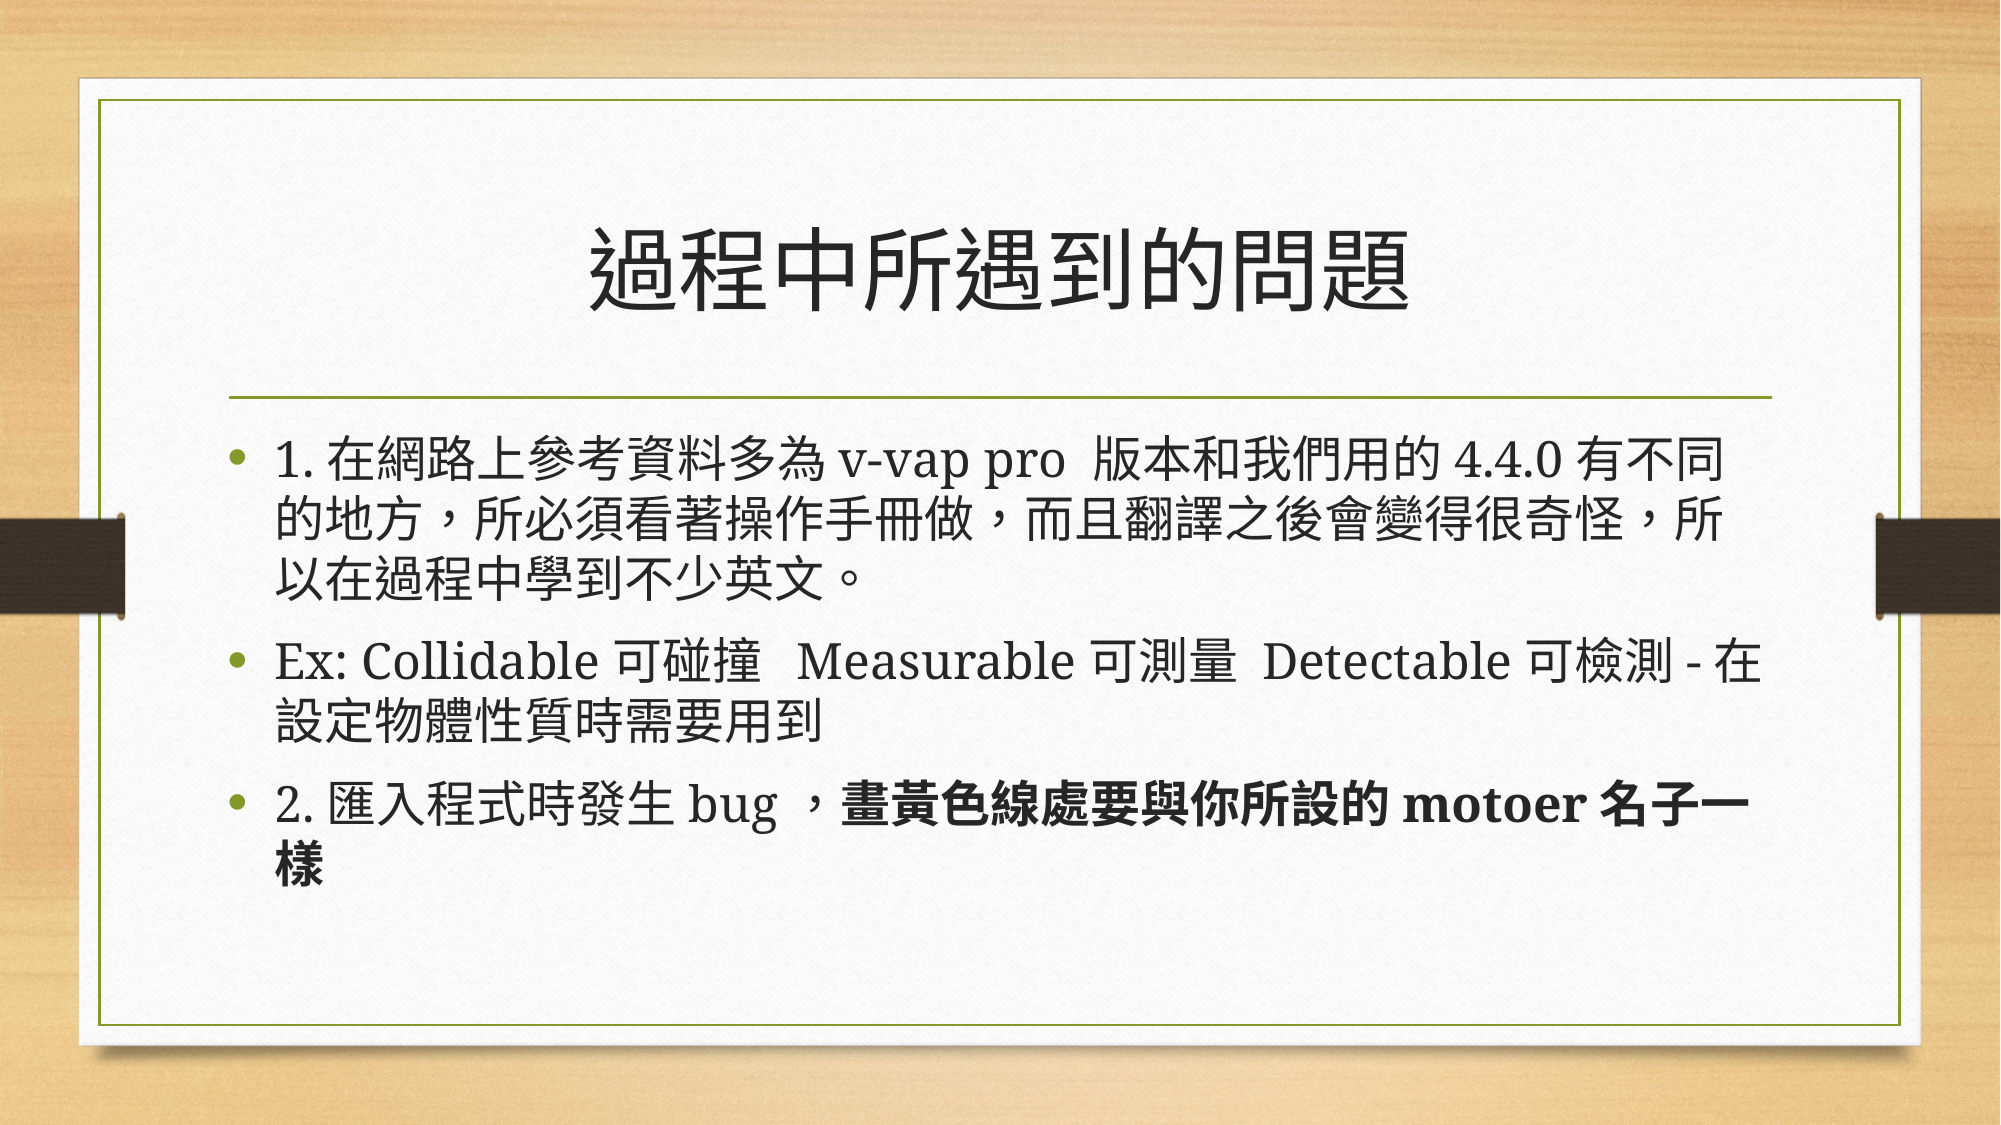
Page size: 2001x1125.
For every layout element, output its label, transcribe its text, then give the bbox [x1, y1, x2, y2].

picture [0, 0, 2001, 1125]
title 過程中所遇到的問題 [212, 161, 1788, 375]
list 1.在網路上參考資料多為v-vap pro 版本和我們用的4.4.0有不同的地方，所必須看著操作手冊做，而且翻譯之後會變得很奇怪，所以在過程中學到不少英文。 Ex: Collidable可碰撞 Measurable可測量 Detectable可檢測-在設定物體性質時需要用到 2.匯入程式時發生bug，畫黃色線處要與你所設的motoer名子一樣 [212, 419, 1788, 964]
